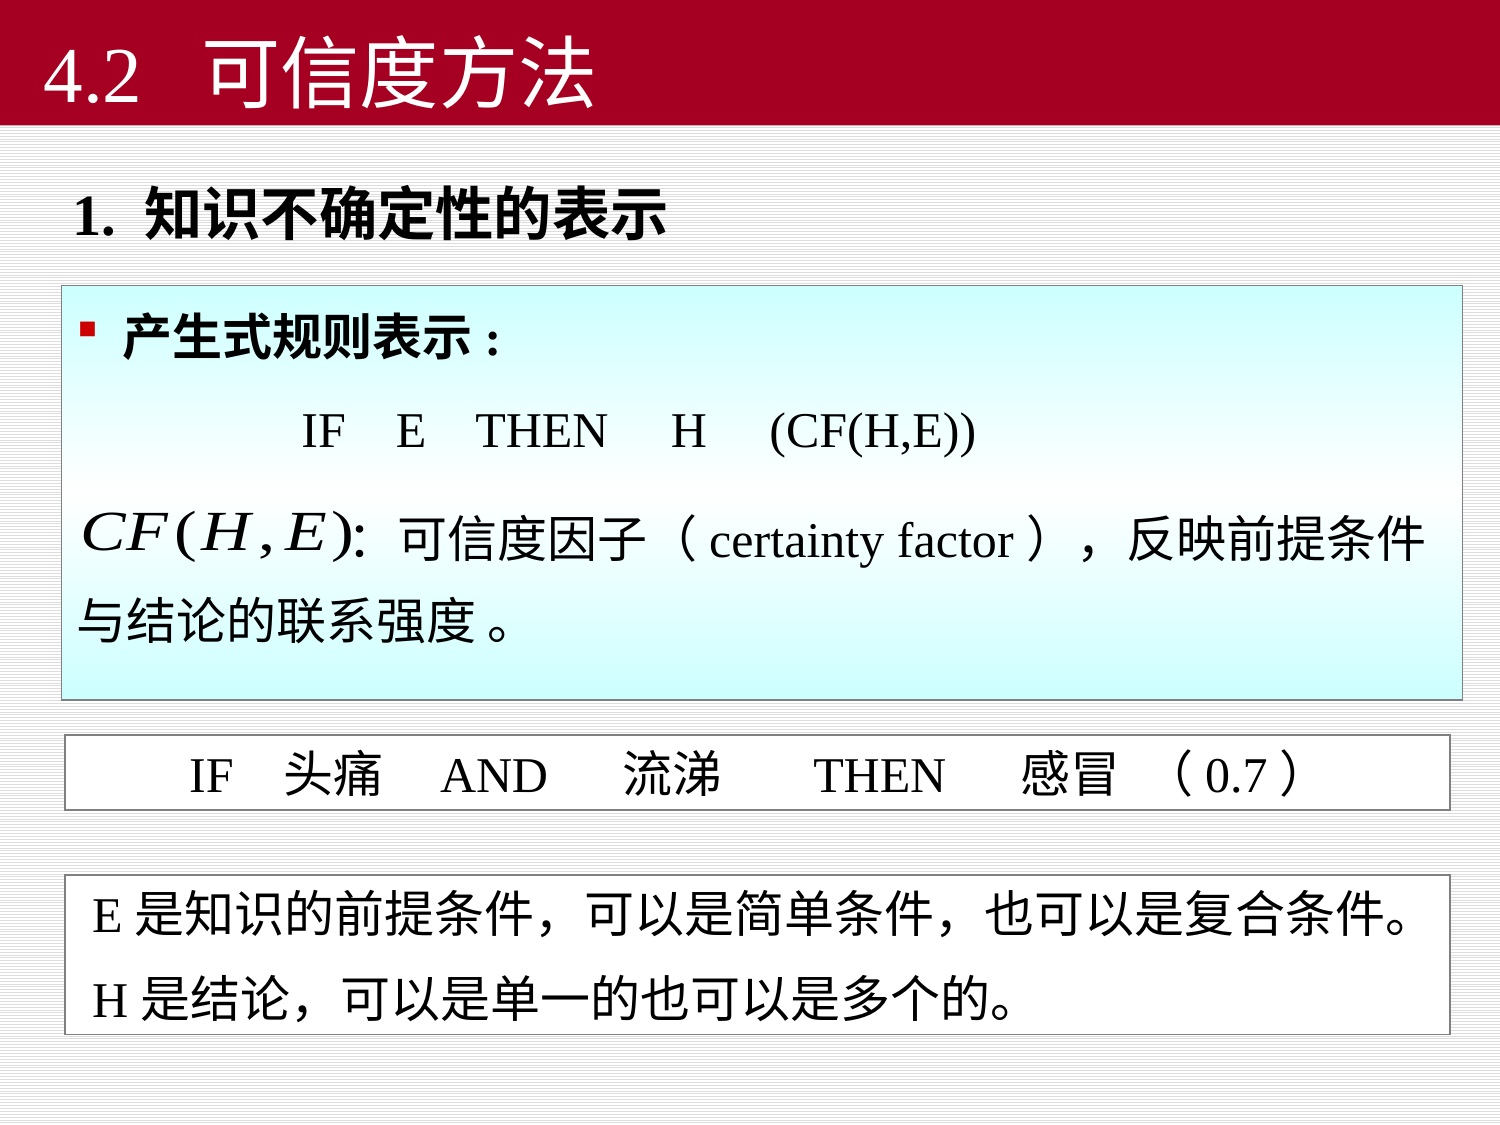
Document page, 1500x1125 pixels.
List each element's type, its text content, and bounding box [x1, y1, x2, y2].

text_box IF 头痛 AND 流涕 THEN 感冒 （0.7） [64, 735, 1450, 810]
text_box E是知识的前提条件，可以是简单条件，也可以是复合条件。 H是结论，可以是单一的也可以是多个的。 [64, 875, 1450, 1035]
list 产生式规则表示: IF E THEN H (CF(H,E)) ：可信度因子（certainty factor），反映前提条件与结论的联系强度 。 [61, 575, 1463, 701]
slide_number [1137, 1062, 1463, 1122]
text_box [71, 498, 368, 575]
text_box 1. 知识不确定性的表示 [57, 156, 684, 255]
text_box 4.2 可信度方法 [0, 0, 1500, 126]
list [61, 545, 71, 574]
list 产生式规则表示: IF E THEN H (CF(H,E)) ：可信度因子（certainty factor），反映前提条件与结论的联系强度 。 [368, 545, 1463, 574]
list 产生式规则表示: IF E THEN H (CF(H,E)) ：可信度因子（certainty factor），反映前提条件与结论的联系强度 。 [61, 285, 1463, 544]
